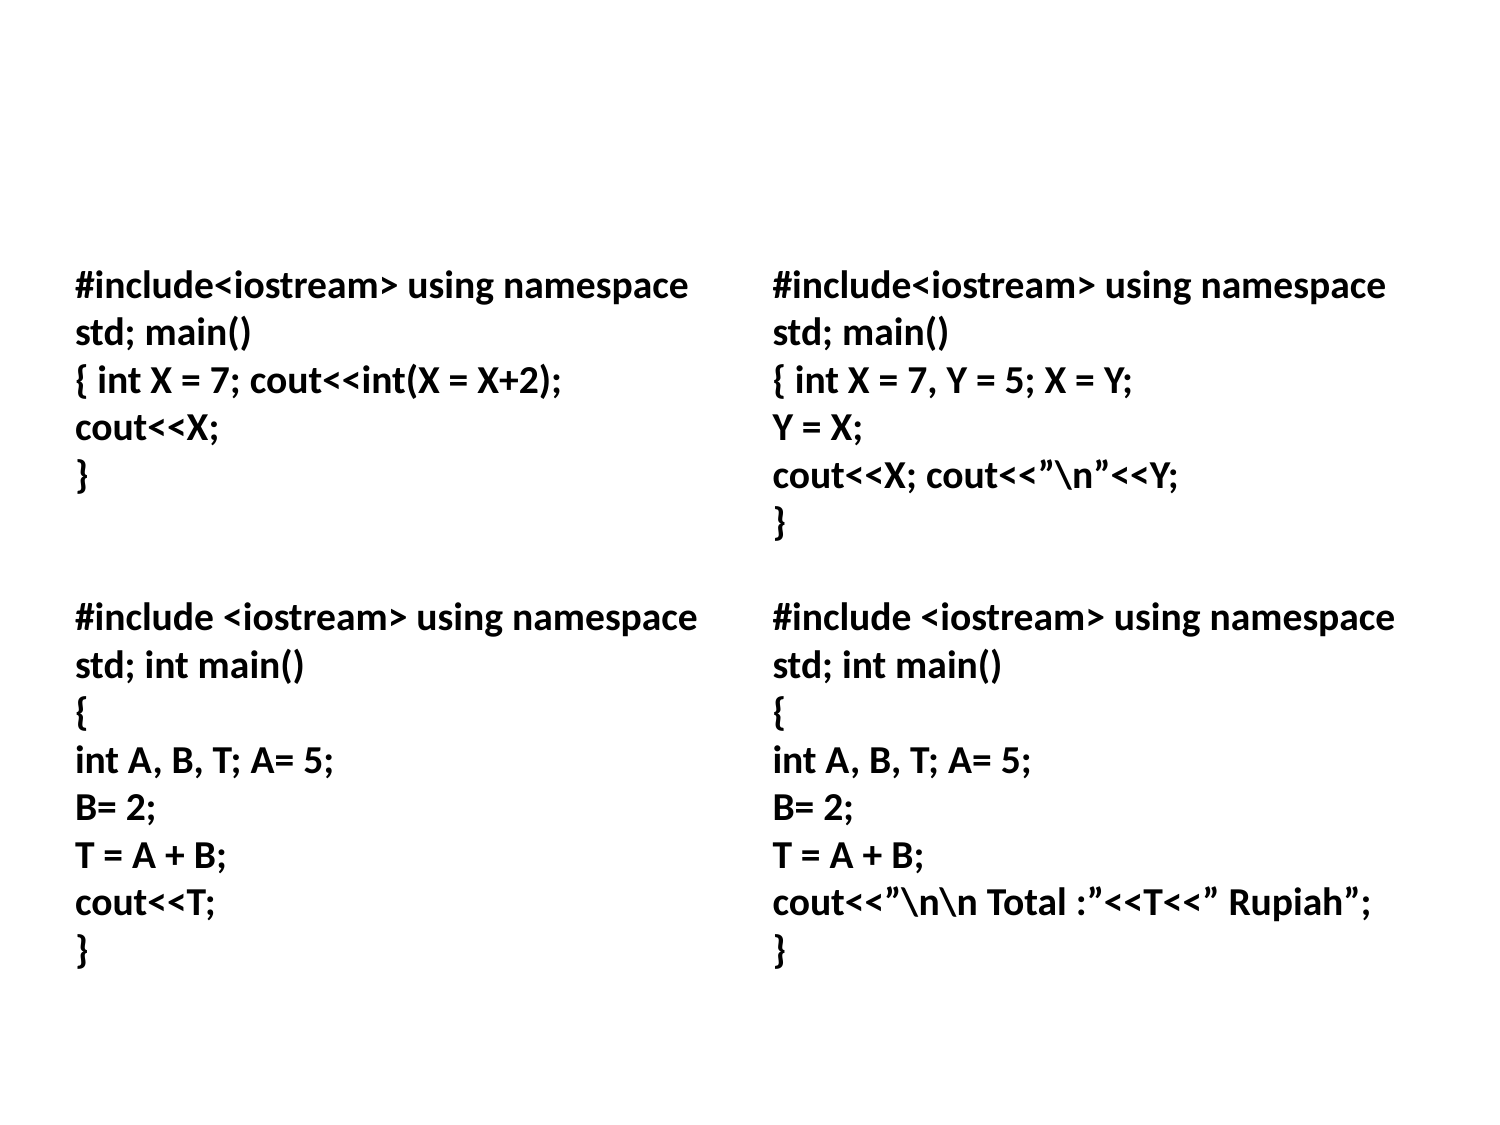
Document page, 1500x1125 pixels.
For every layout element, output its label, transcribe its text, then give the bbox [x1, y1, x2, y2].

list #include<iostream> using namespace std; main() { int X = 7, Y = 5; X = Y; Y = X; cout<<X; cout<<”\n”<<Y; } #include <iostream> using namespace std; int main() { int A, B, T; A= 5; B= 2; T = A + B; cout<<”\n\n Total :”<<T<<” Rupiah”; } [772, 258, 1425, 1125]
list #include<iostream> using namespace std; main() { int X = 7; cout<<int(X = X+2); cout<<X; } #include <iostream> using namespace std; int main() { int A, B, T; A= 5; B= 2; T = A + B; cout<<T; } [75, 258, 728, 1125]
